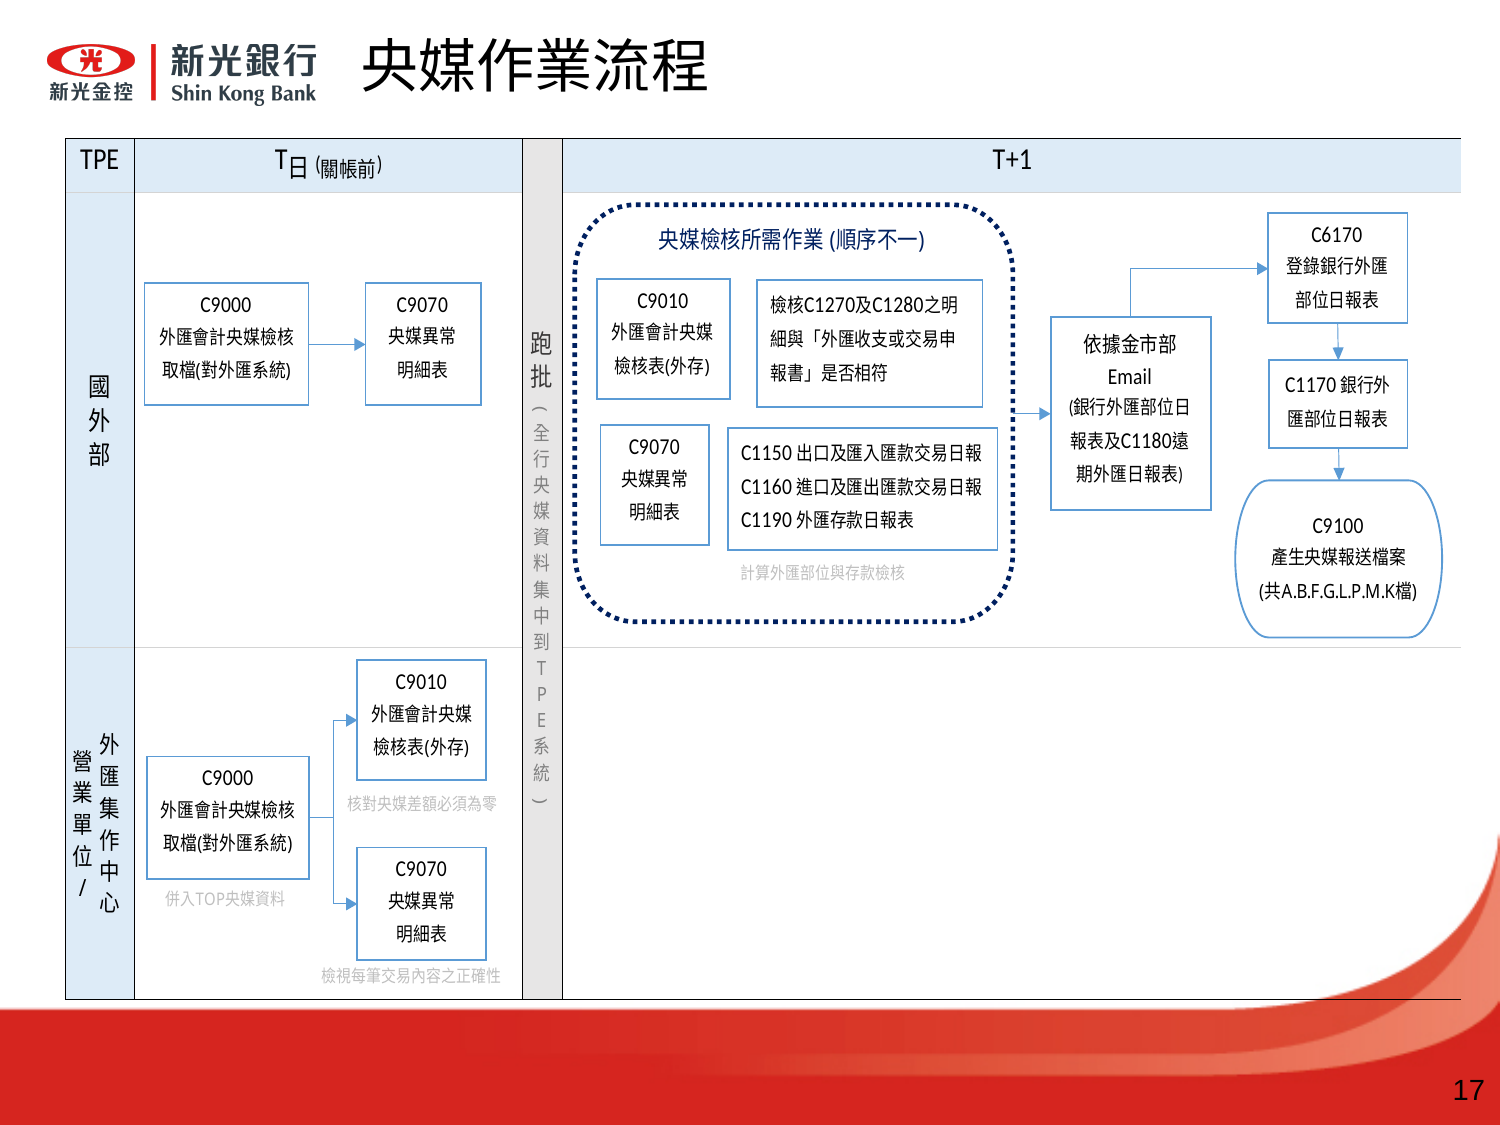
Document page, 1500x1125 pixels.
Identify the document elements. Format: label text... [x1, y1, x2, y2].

title 央媒作業流程 [345, 21, 1397, 126]
picture [0, 0, 1500, 1125]
